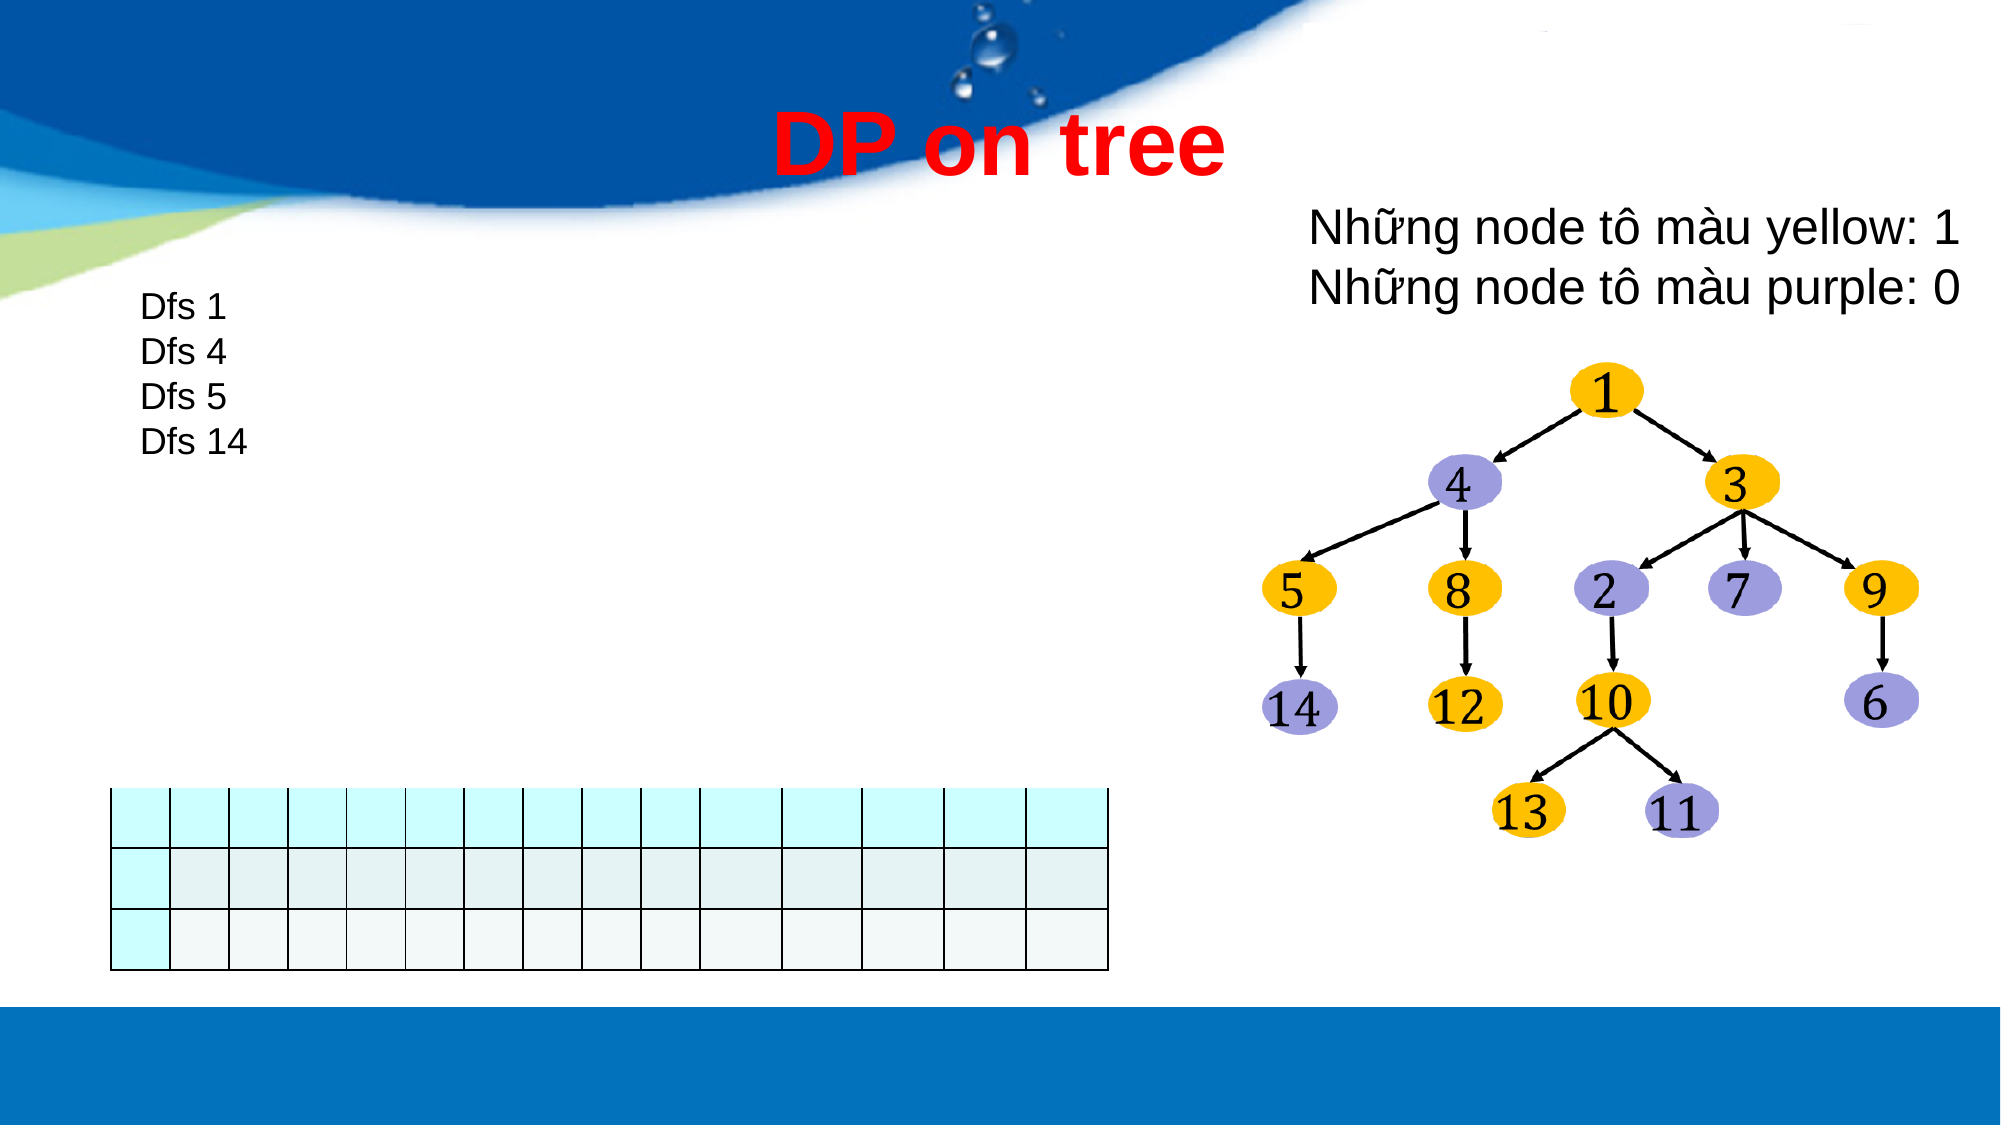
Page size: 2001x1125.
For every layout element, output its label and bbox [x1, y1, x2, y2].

picture [0, 0, 2001, 1125]
text_box [1293, 187, 2000, 323]
title [99, 45, 1900, 233]
text_box [124, 274, 963, 470]
